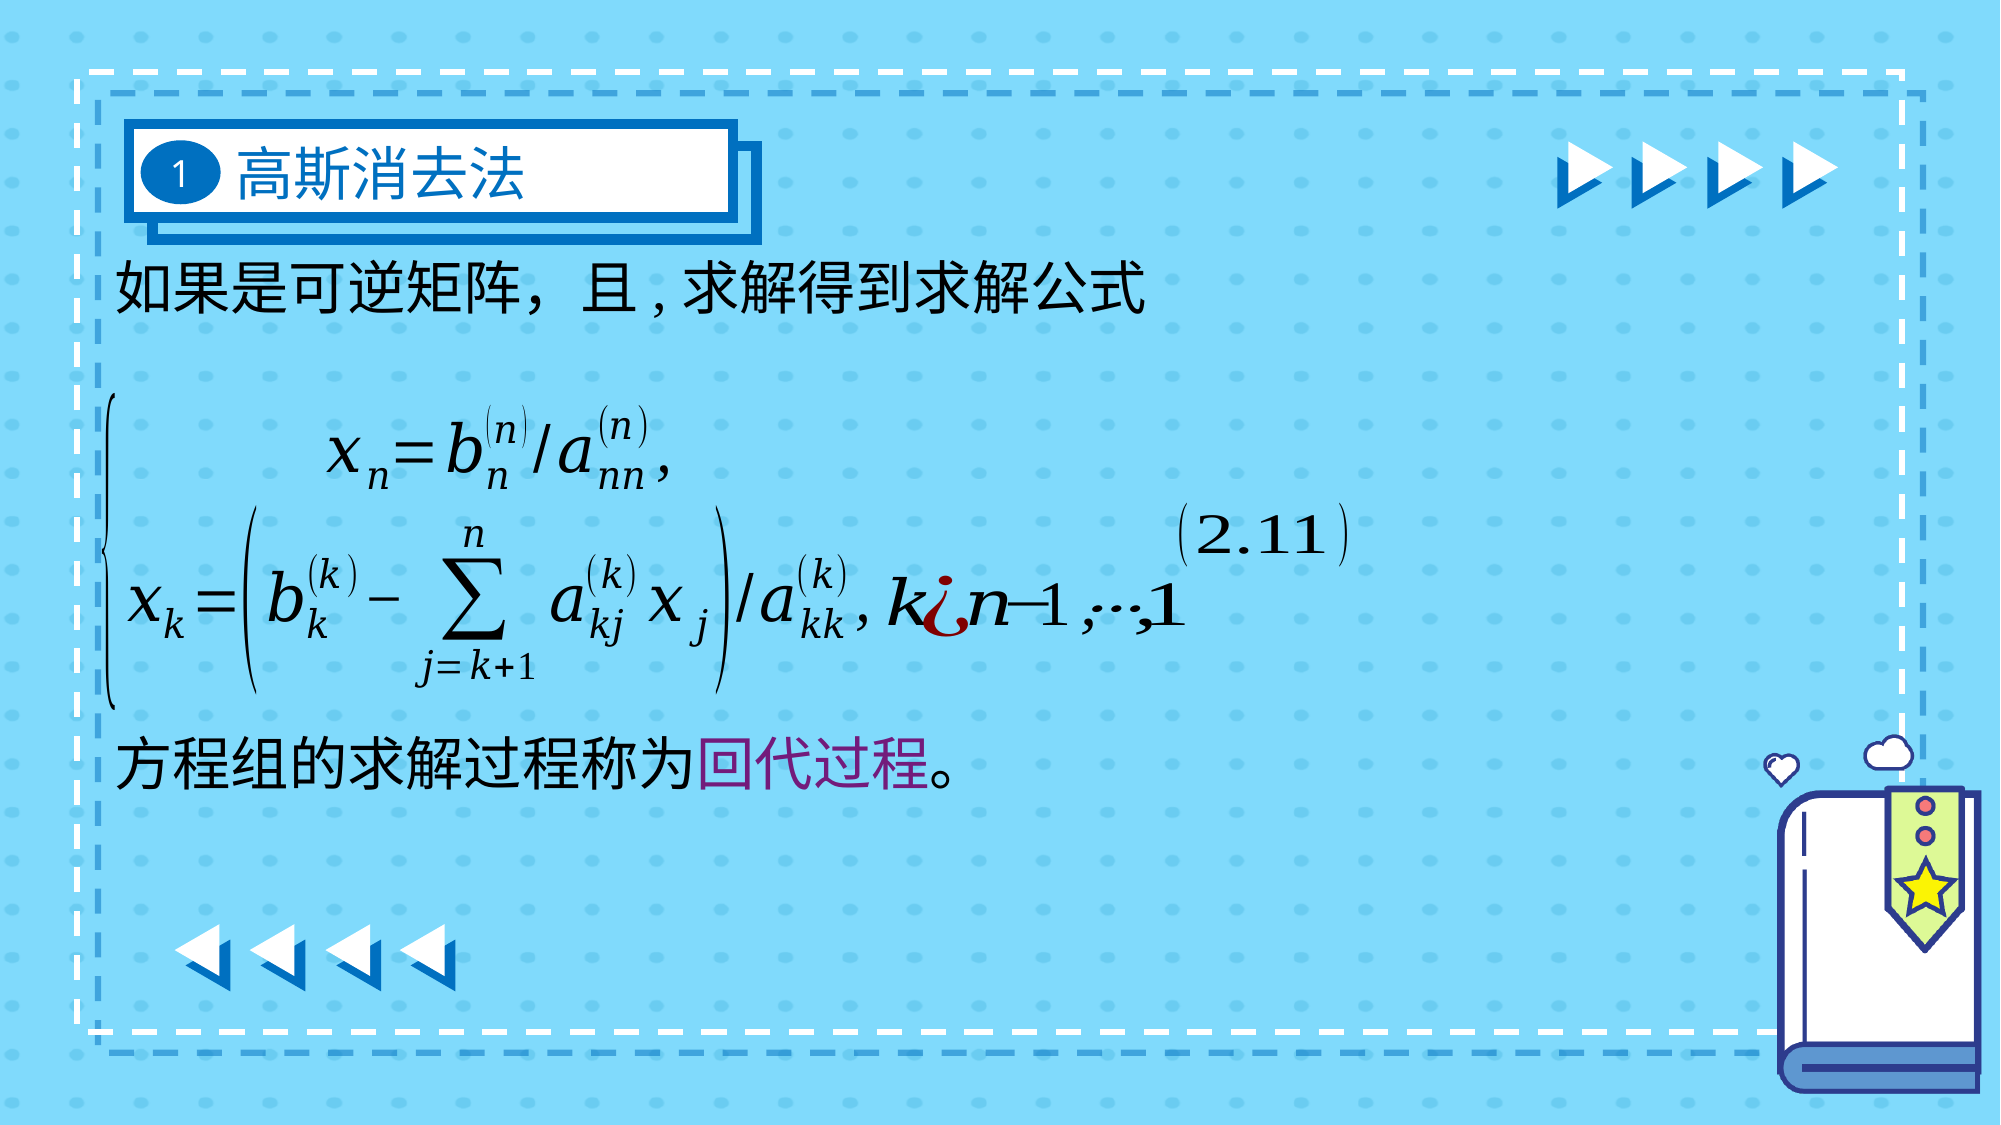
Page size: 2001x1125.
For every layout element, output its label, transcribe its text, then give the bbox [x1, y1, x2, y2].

text_box 高斯消去法 [220, 129, 716, 215]
text_box 1 [139, 139, 222, 206]
picture [3, 1, 2001, 1125]
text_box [885, 570, 1191, 641]
